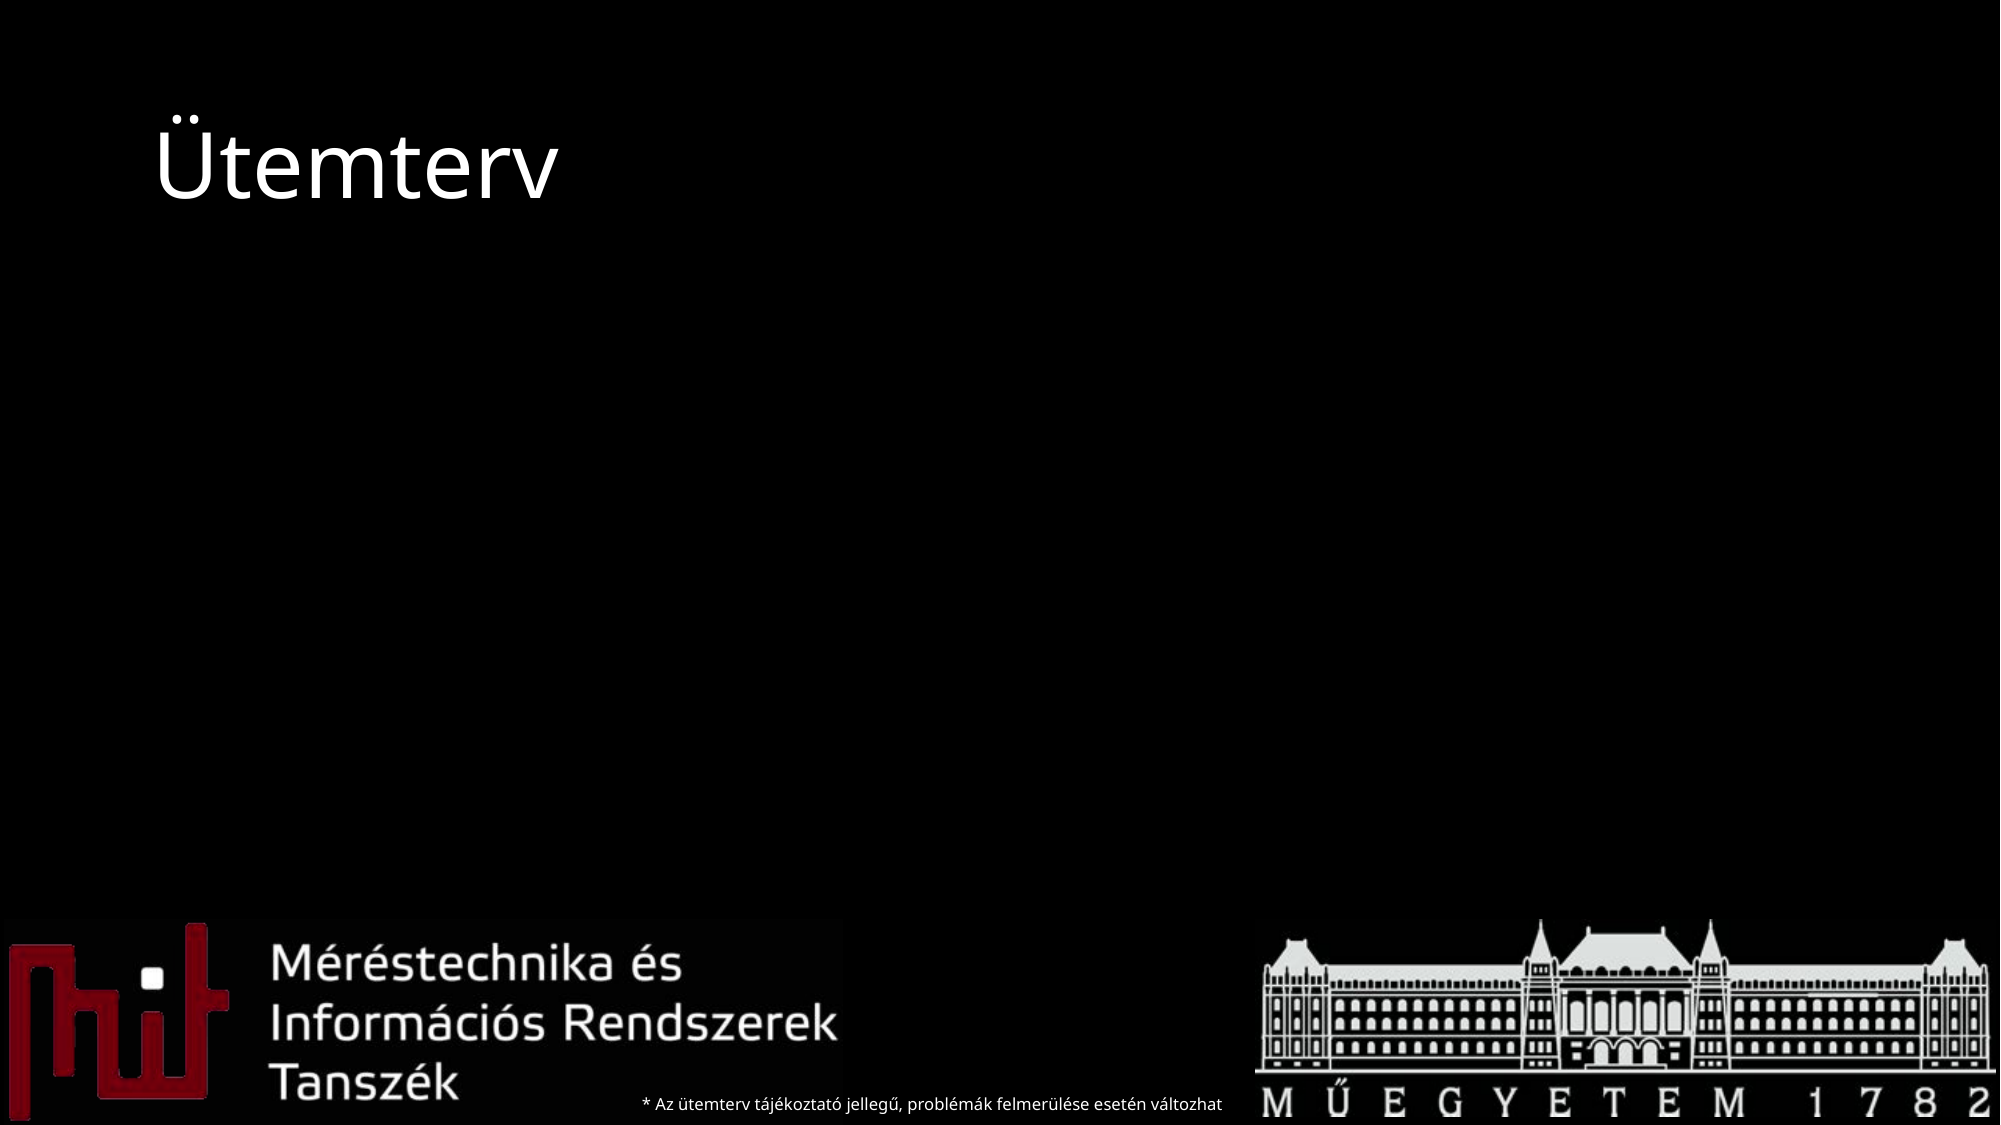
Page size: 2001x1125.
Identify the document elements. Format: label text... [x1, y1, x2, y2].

text_box * Az ütemterv tájékoztató jellegű, problémák felmerülése esetén változhat [627, 1065, 1249, 1125]
picture [4, 919, 843, 1125]
picture [1255, 919, 1996, 1117]
title Ütemterv [137, 59, 1863, 278]
